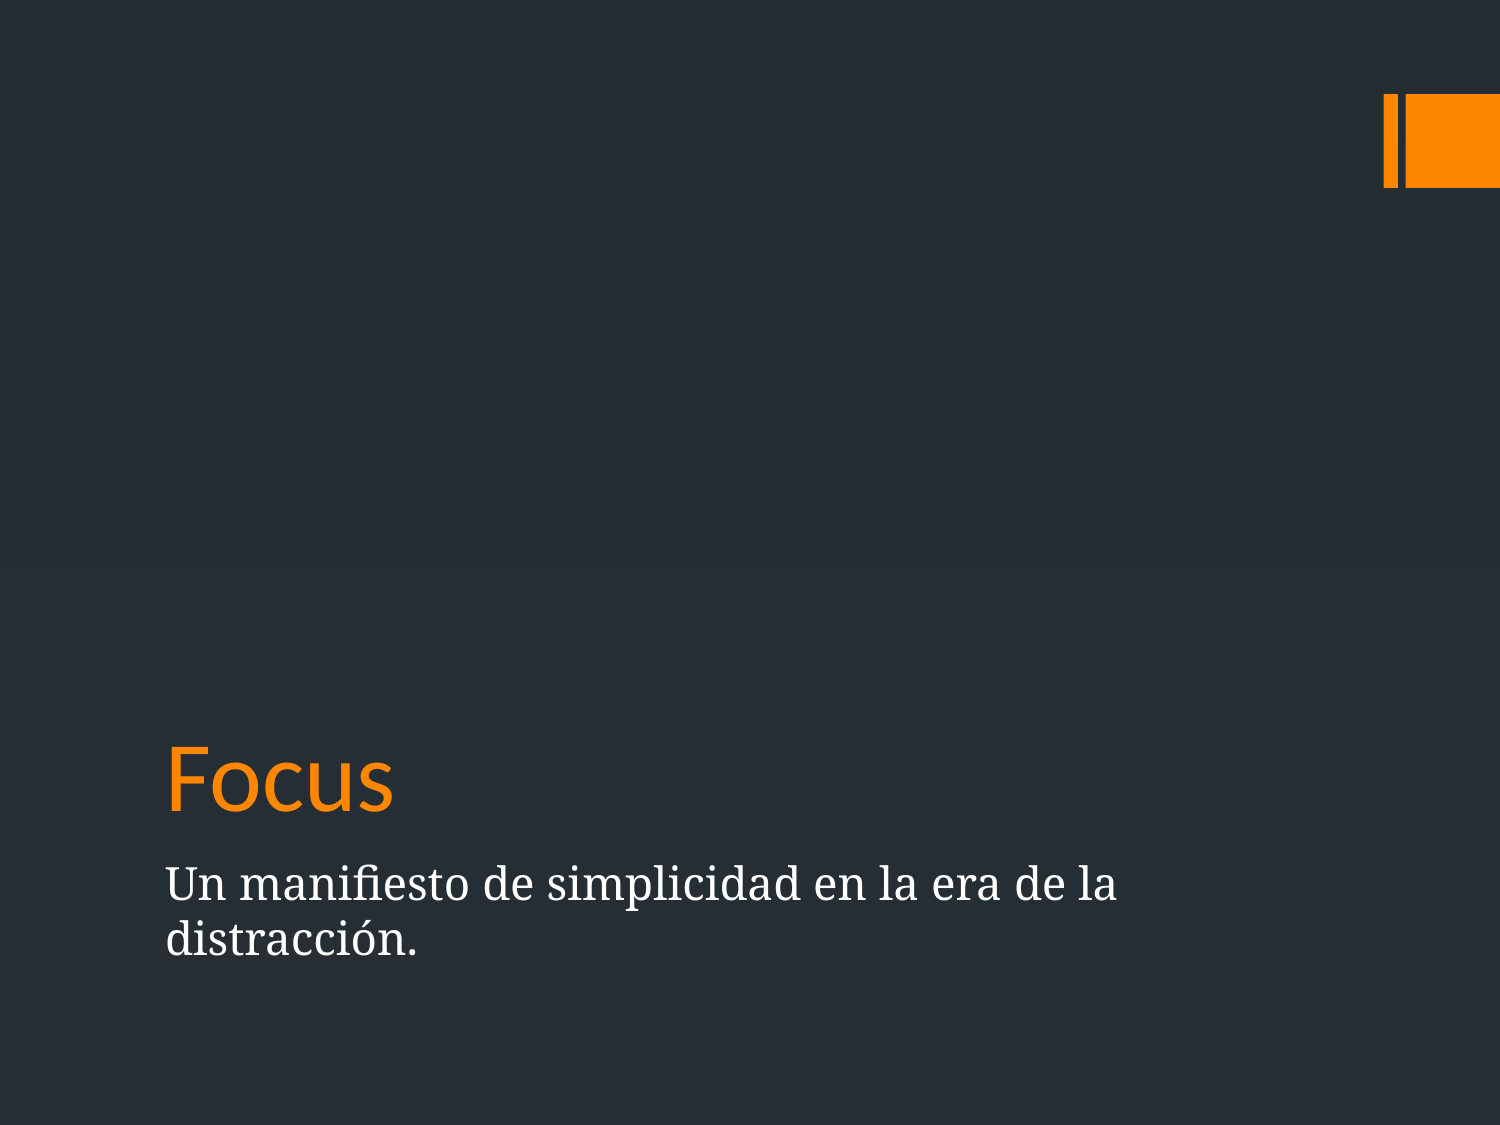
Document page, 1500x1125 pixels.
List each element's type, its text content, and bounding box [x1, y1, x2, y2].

title Focus [150, 412, 1350, 839]
subtitle Un manifiesto de simplicidad en la era de la distracción. [150, 847, 1350, 1036]
